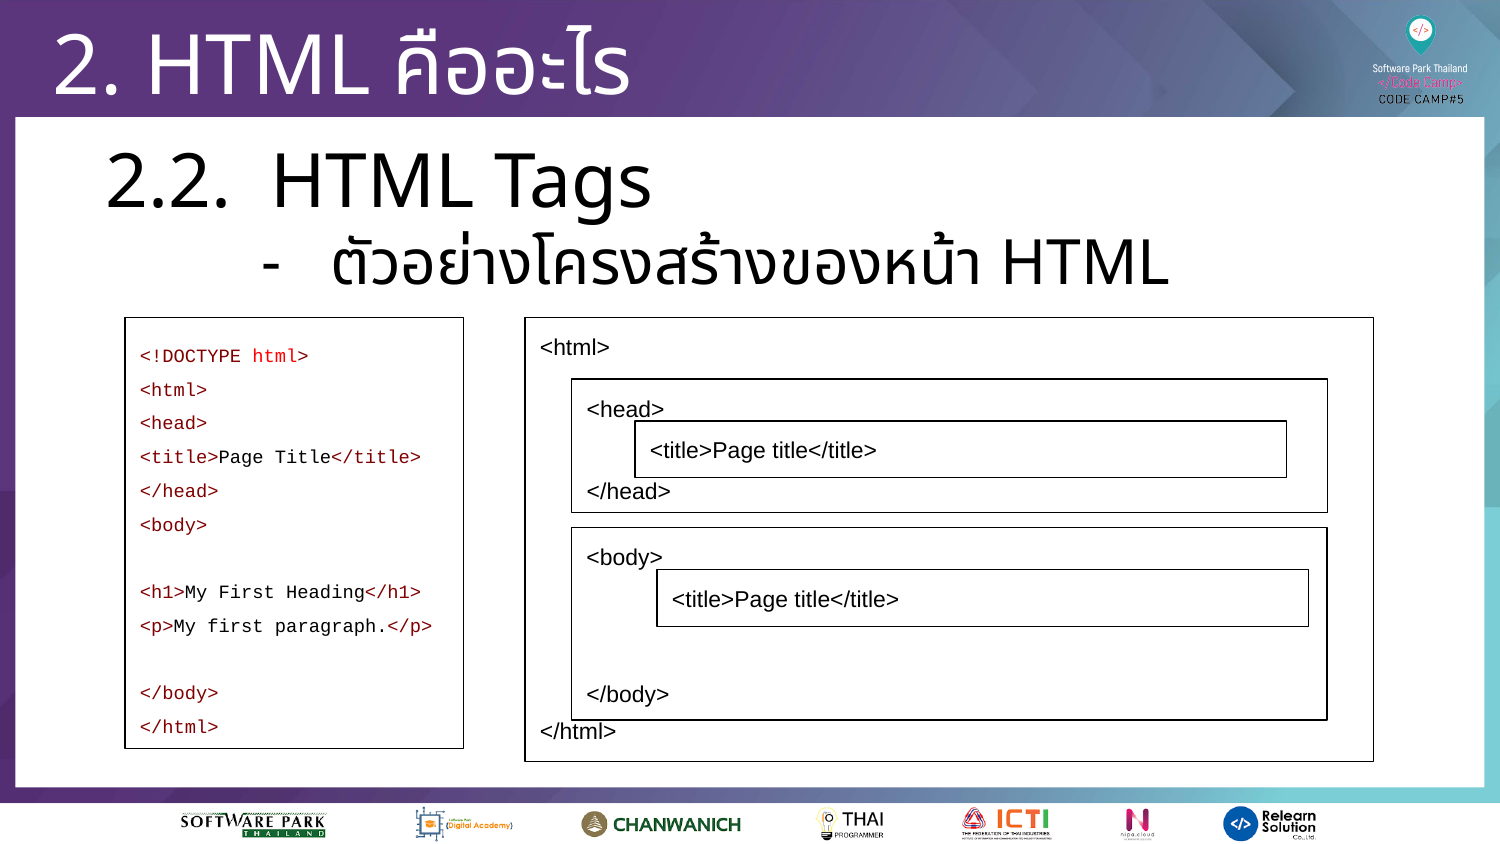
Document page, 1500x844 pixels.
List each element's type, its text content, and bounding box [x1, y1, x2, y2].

text_box <body> </body> [571, 527, 1328, 720]
text_box 2.2. HTML Tags ตัวอย่างโครงสร้างของหน้า HTML [15, 117, 1485, 788]
text_box 2. HTML คืออะไร [37, 20, 1287, 102]
picture [0, 0, 1500, 844]
text_box <title>Page title</title> [656, 569, 1309, 627]
text_box <!DOCTYPE html> <html> <head> <title>Page Title</title> </head> <body> <h1>My First Heading</h1> <p>My first paragraph.</p> </body> </html> [124, 317, 464, 749]
text_box <title>Page title</title> [634, 420, 1287, 478]
text_box <head> </head> [571, 379, 1328, 513]
text_box <html> </html> [524, 317, 1374, 762]
